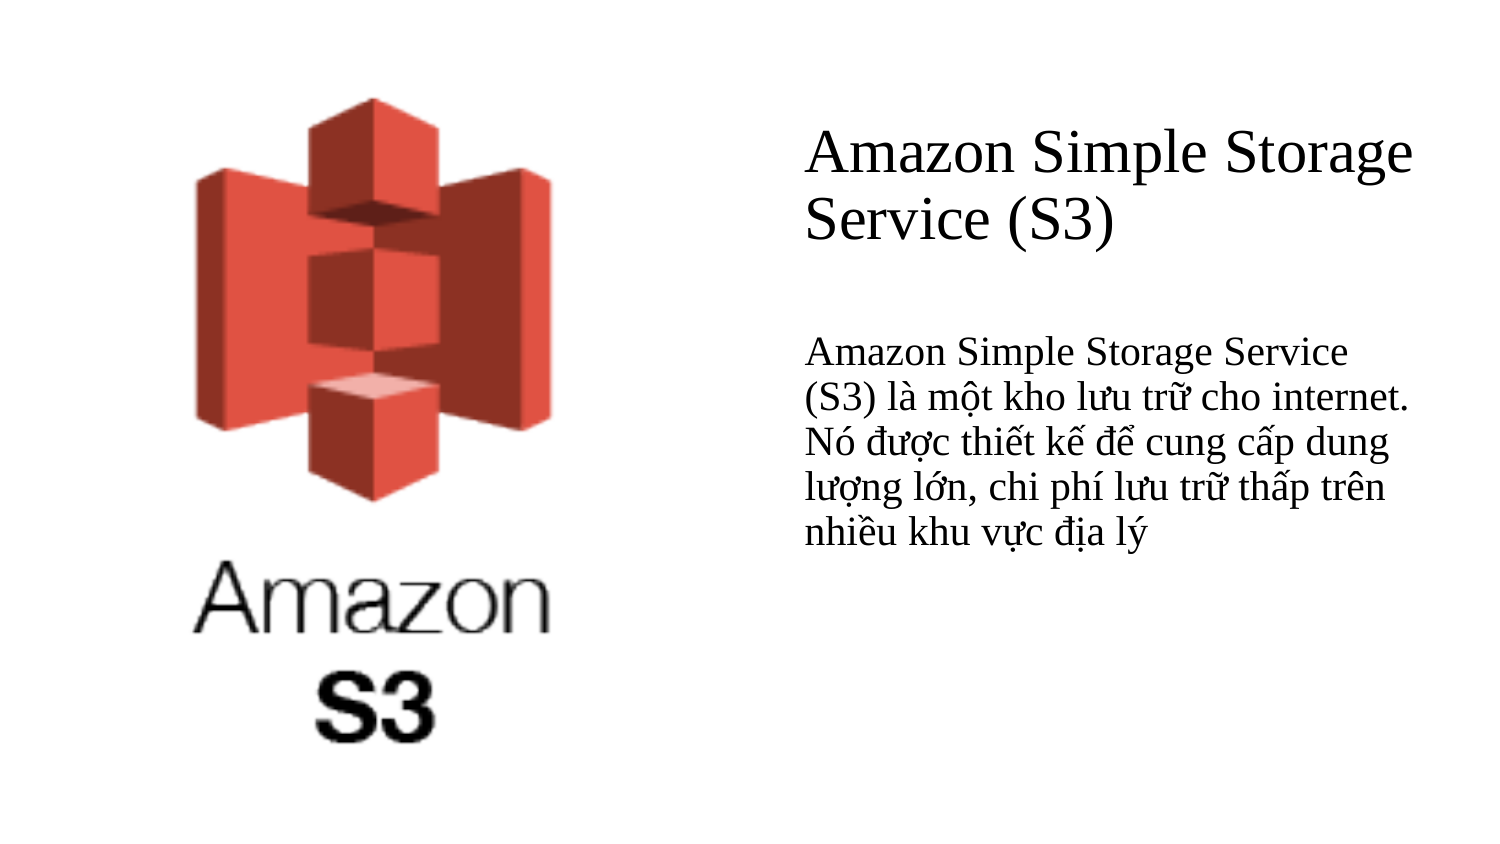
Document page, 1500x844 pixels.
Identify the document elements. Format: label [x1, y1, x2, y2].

picture [0, 0, 751, 844]
